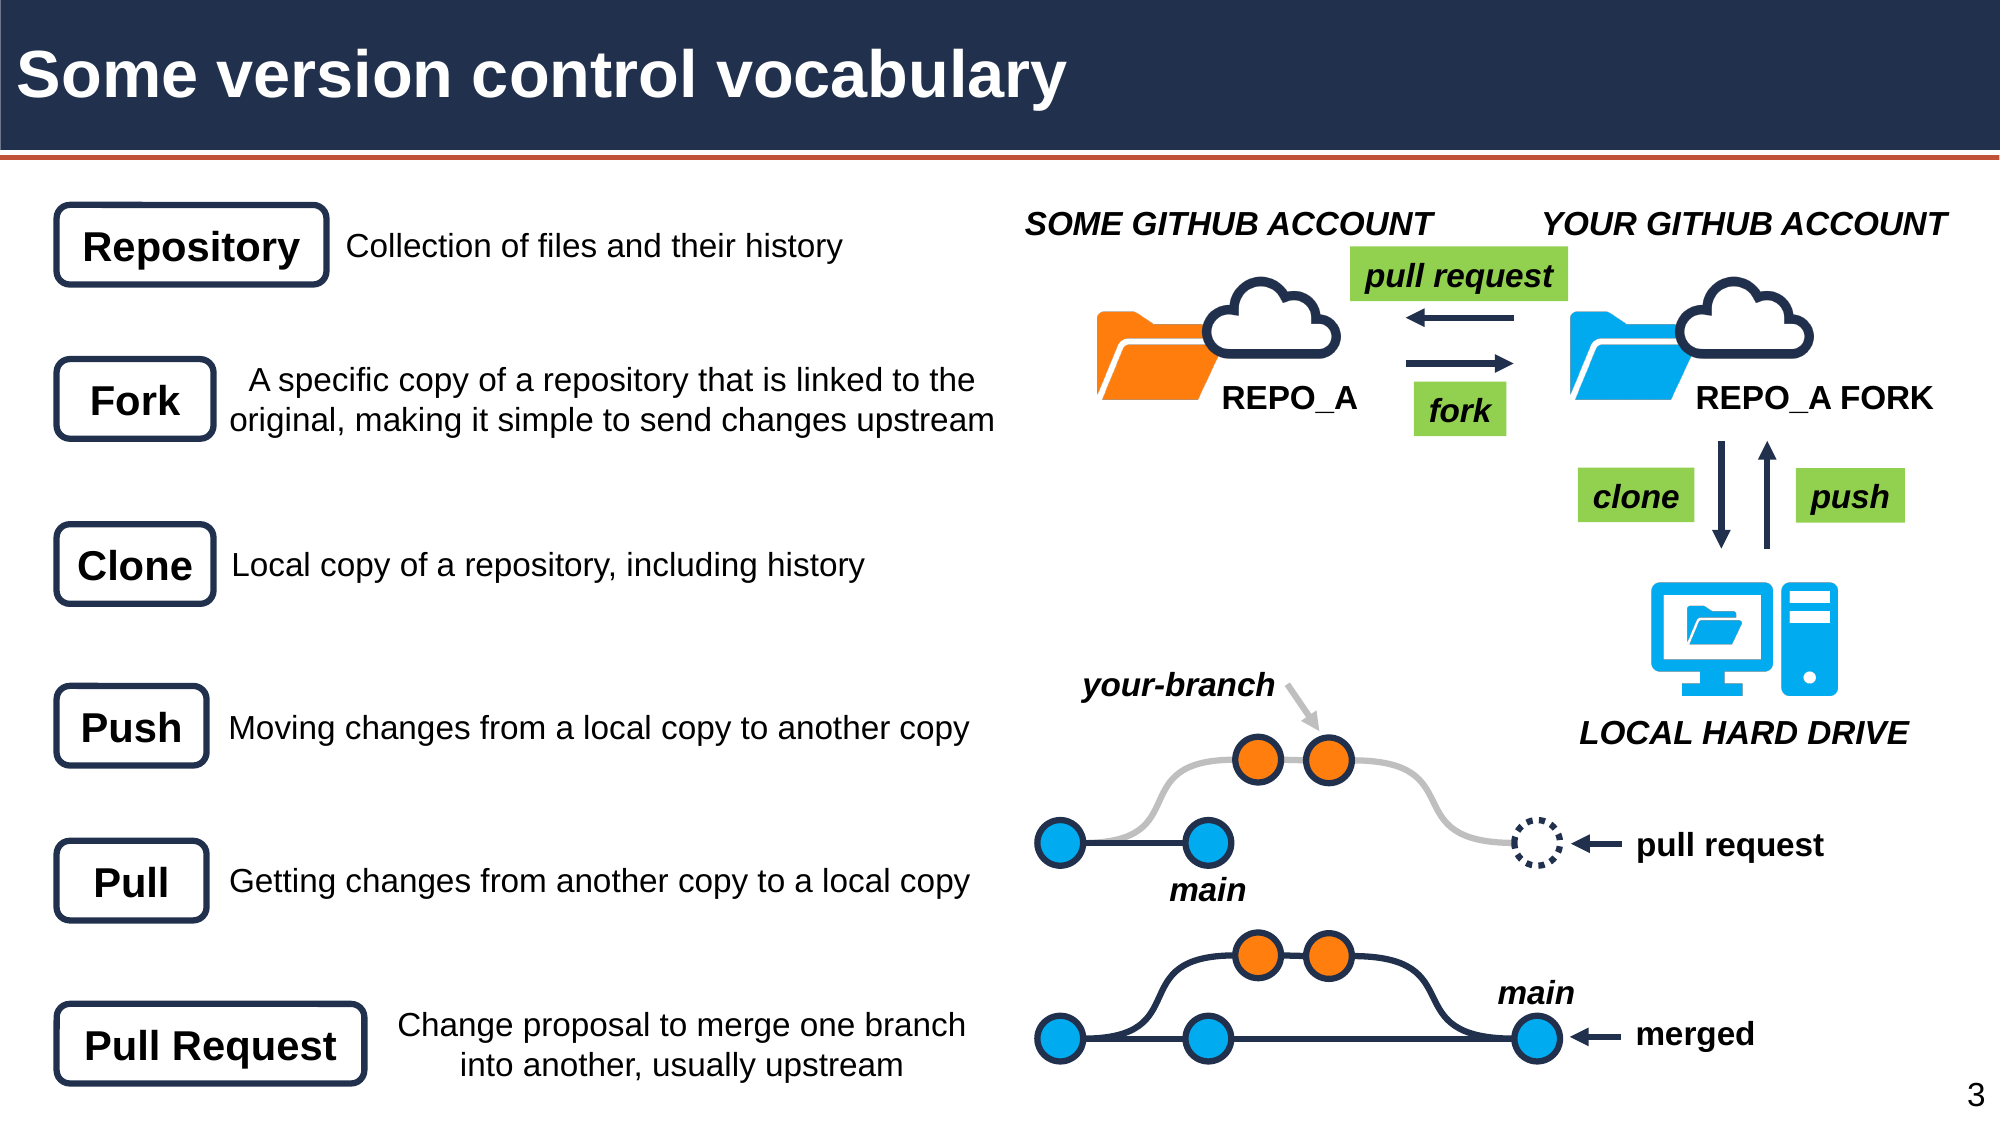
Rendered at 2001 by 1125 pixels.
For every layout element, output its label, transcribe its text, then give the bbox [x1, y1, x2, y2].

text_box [56, 350, 1013, 447]
text_box push [1795, 468, 1905, 523]
text_box clone [1577, 467, 1695, 523]
text_box pull request [1451, 246, 1523, 302]
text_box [56, 204, 864, 285]
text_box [1037, 932, 1772, 1062]
text_box Some version control vocabulary [2, 25, 1948, 120]
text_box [56, 685, 993, 766]
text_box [1007, 194, 1451, 431]
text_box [1523, 194, 1966, 431]
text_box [56, 995, 1000, 1092]
text_box 3 [1550, 1065, 2000, 1125]
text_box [1037, 655, 1842, 916]
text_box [1562, 542, 1927, 760]
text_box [56, 840, 994, 921]
text_box fork [1413, 381, 1507, 437]
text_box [56, 524, 885, 604]
